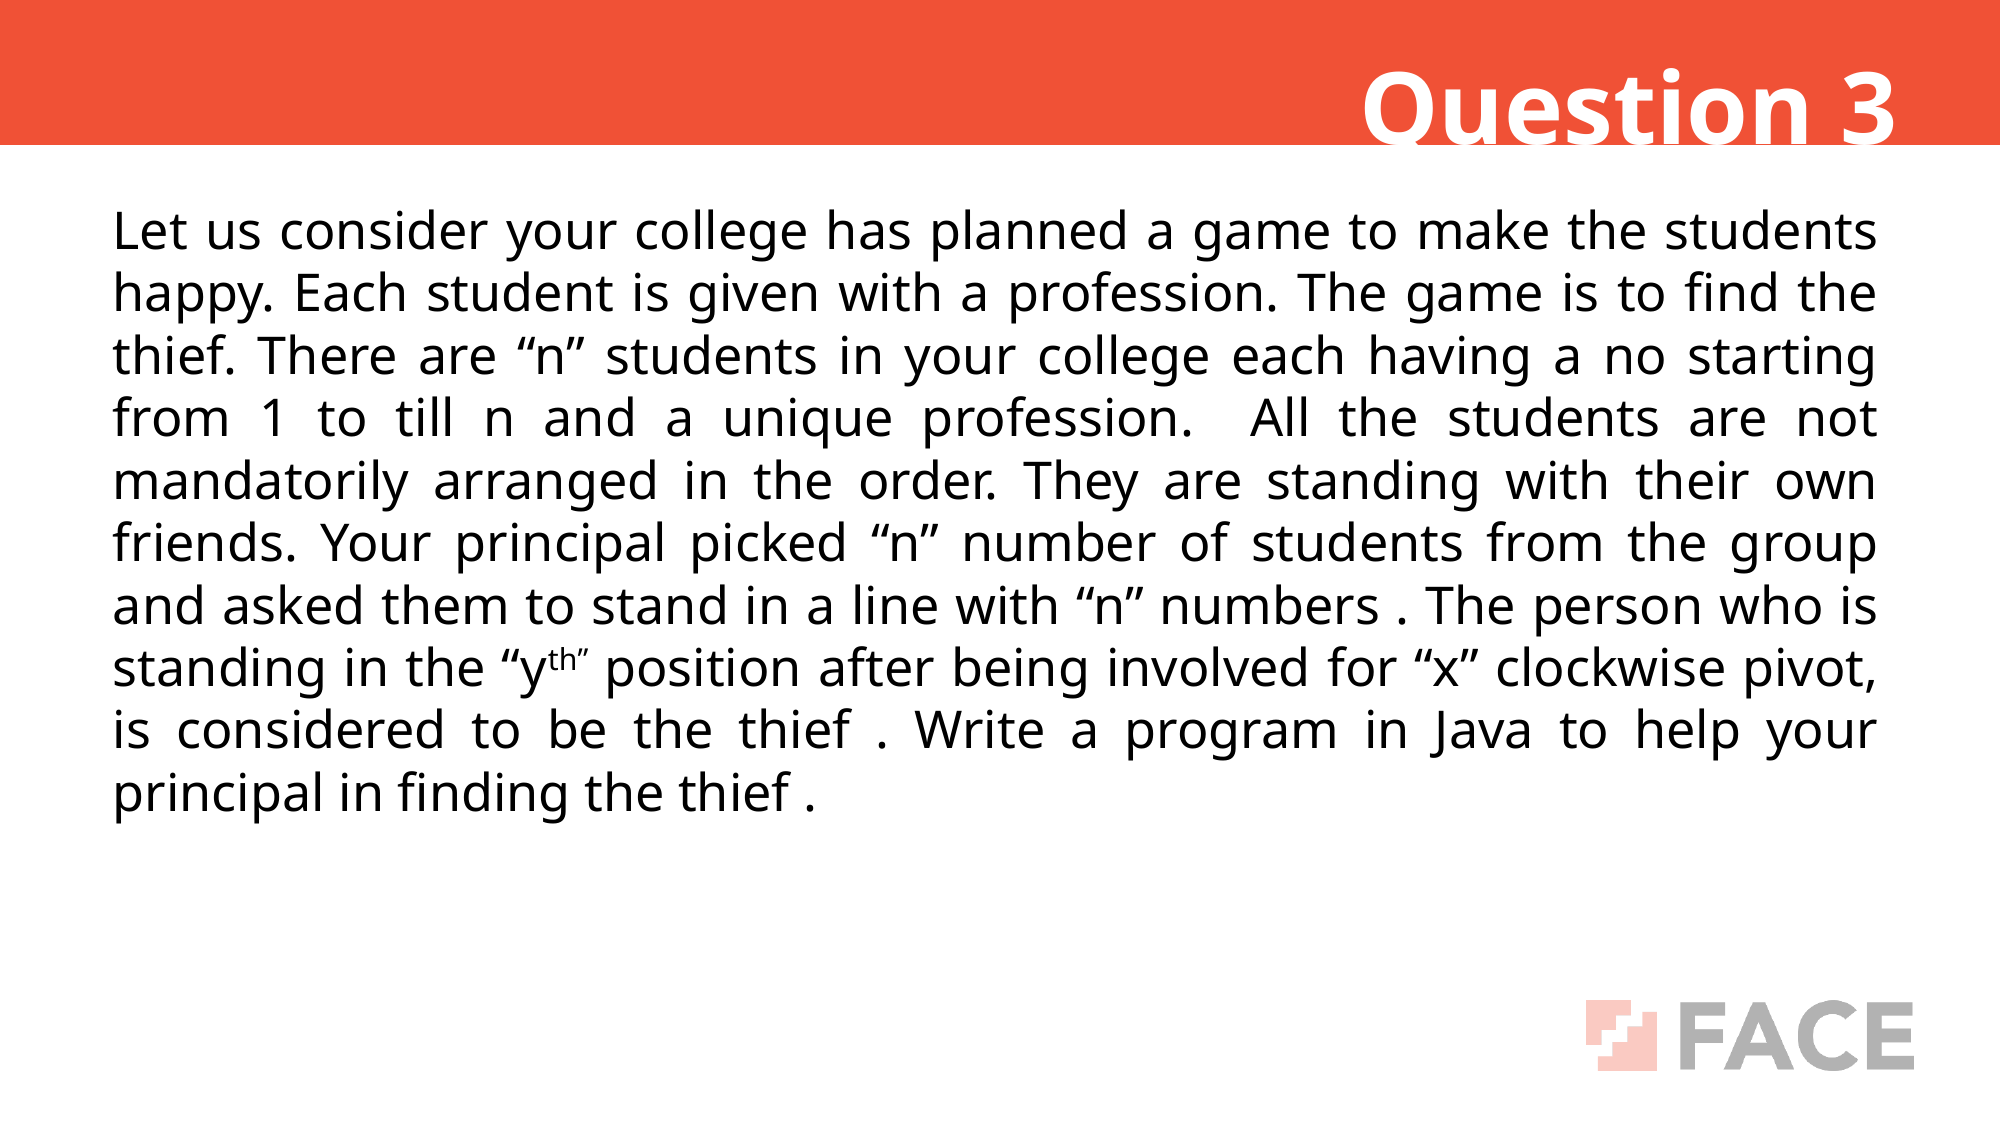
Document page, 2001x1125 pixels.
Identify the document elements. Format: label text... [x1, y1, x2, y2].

picture [1586, 1000, 1914, 1072]
text_box [0, 0, 2000, 147]
text_box Question 3 [638, 37, 1914, 173]
text_box Let us consider your college has planned a game to make the students happy. Each student is given with a profession. The game is to find the thief. There are “n” students in your college each having a no starting from 1 to till n and a unique profession. All the students are not mandatorily arranged in the order. They are standing with their own friends. Your principal picked “n” number of students from the group and asked them to stand in a line with “n” numbers . The person who is standing in the “yth” position after being involved for “x” clockwise pivot, is considered to be the thief . Write a program in Java to help your principal in finding the thief . [98, 189, 1895, 830]
